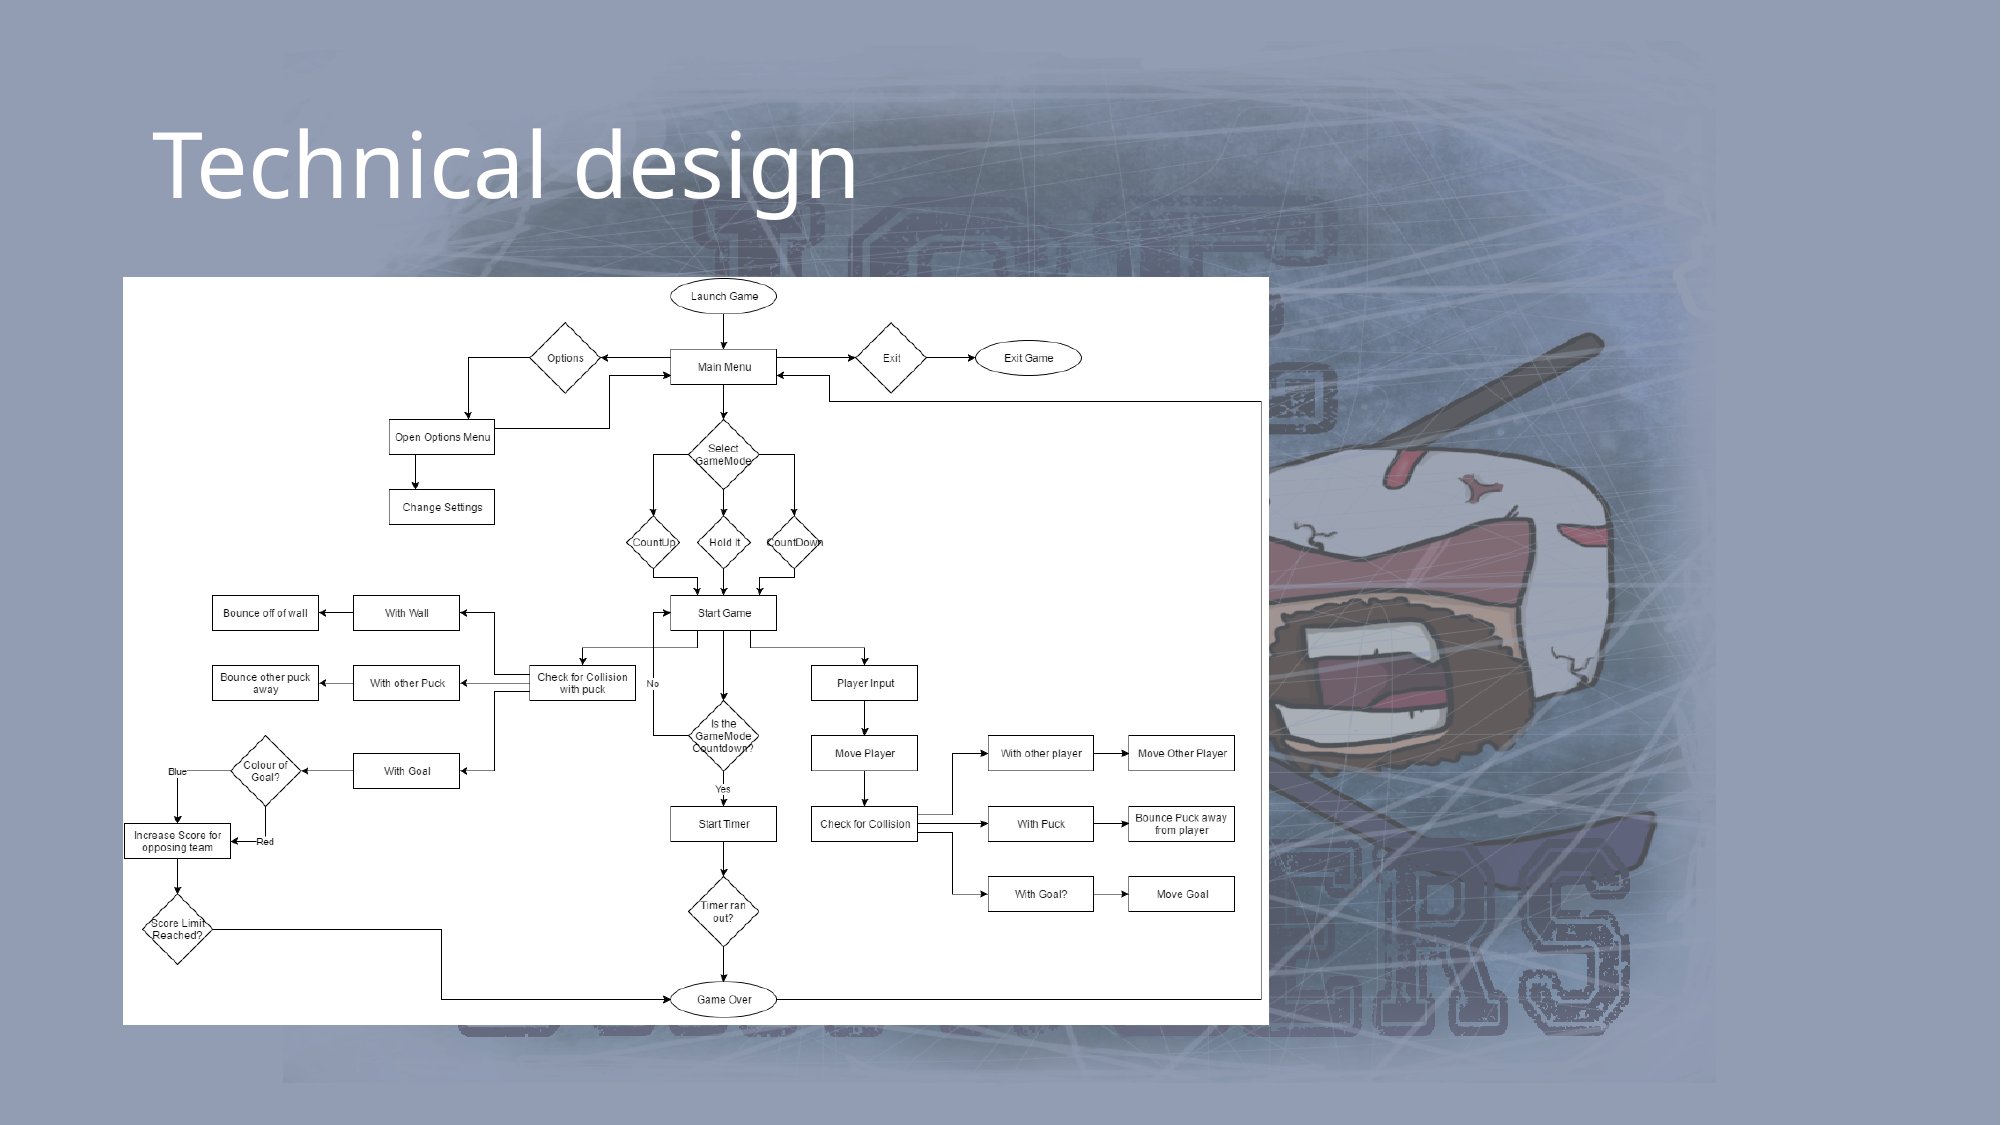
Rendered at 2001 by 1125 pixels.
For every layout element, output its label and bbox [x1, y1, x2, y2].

list [0, 0, 2000, 1125]
picture [123, 277, 1269, 1025]
